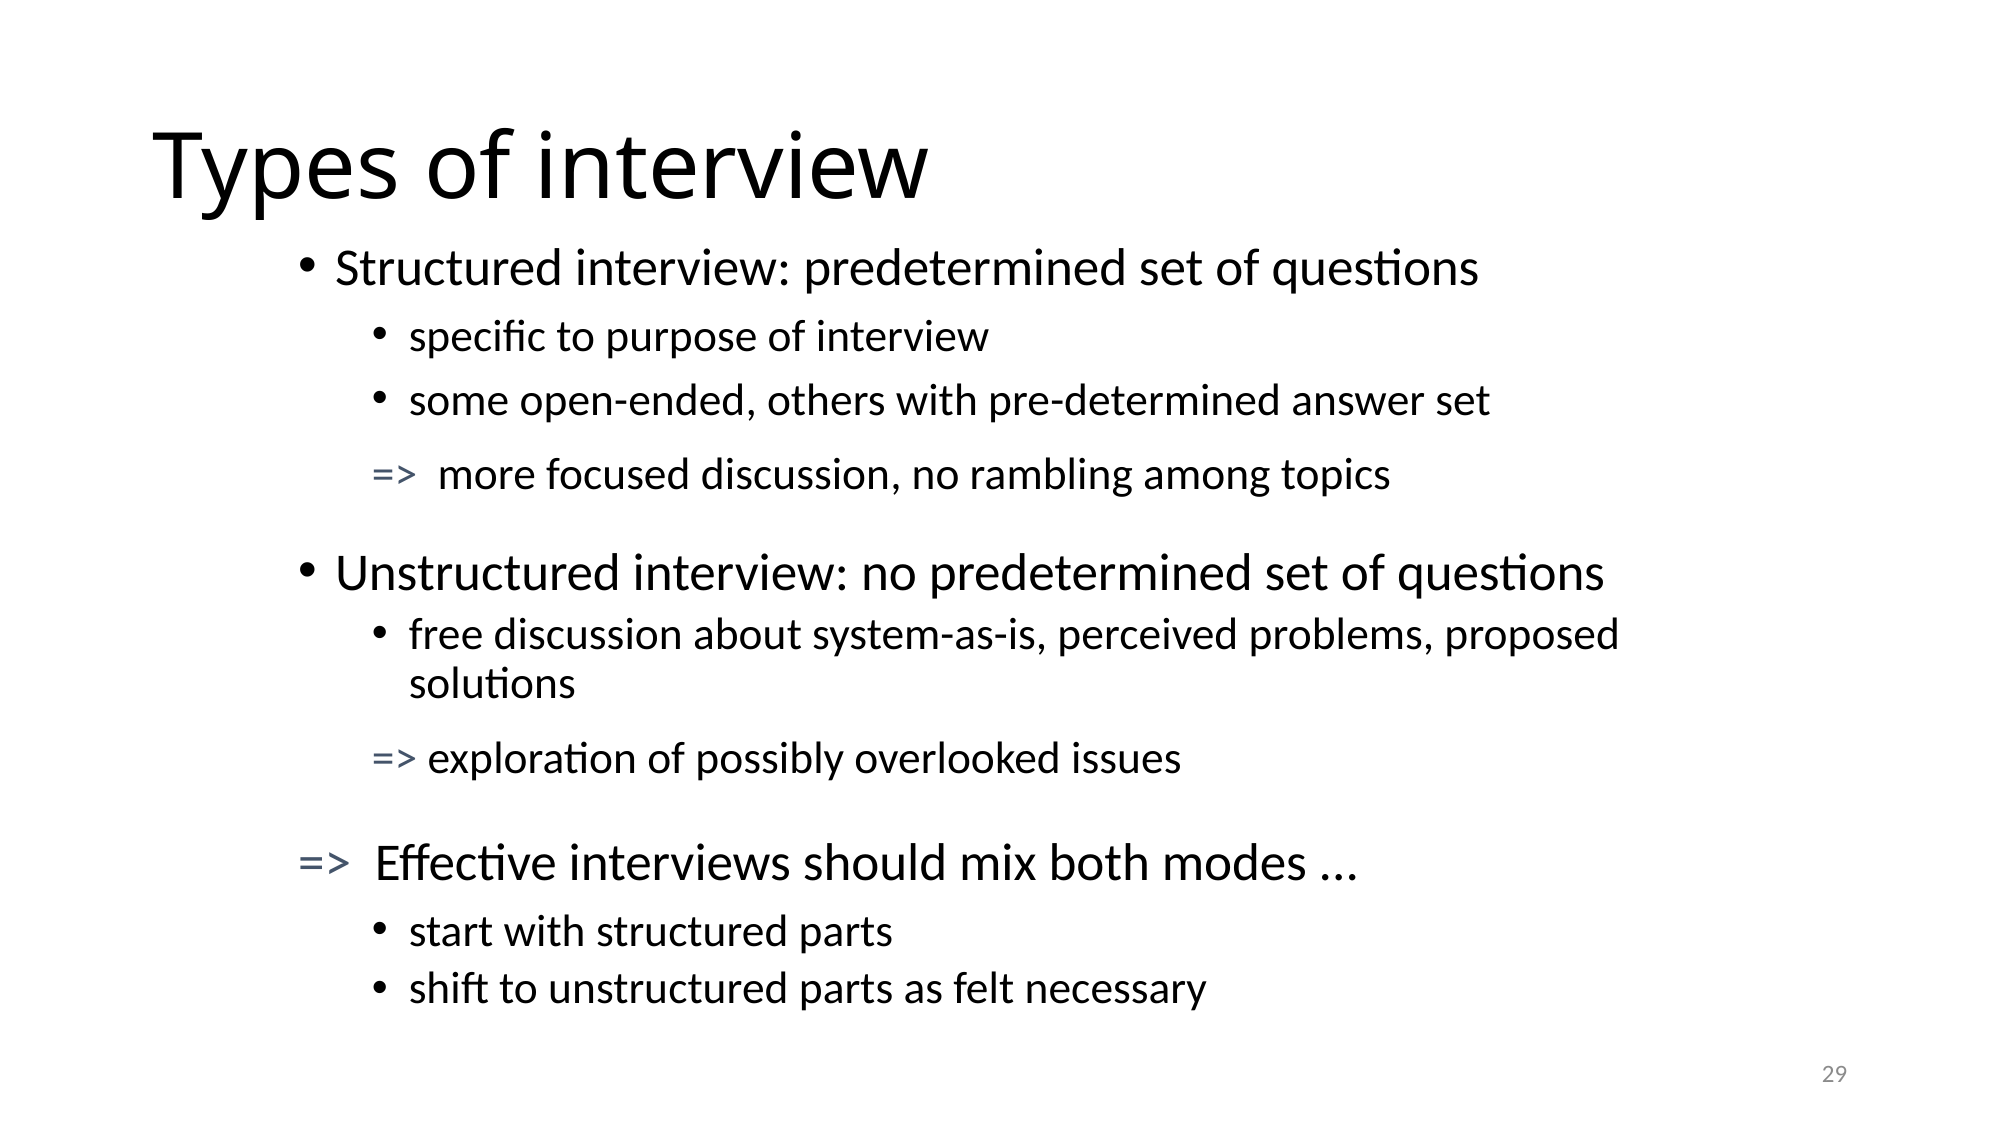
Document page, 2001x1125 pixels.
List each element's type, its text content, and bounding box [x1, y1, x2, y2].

title Types of interview [137, 59, 1863, 278]
list Structured interview: predetermined set of questions specific to purpose of interview some open-ended, others with pre-determined answer set => more focused discussion, no rambling among topics Unstructured interview: no predetermined set of questions free discussion about system-as-is, perceived problems, proposed solutions => exploration of possibly overlooked issues => Effective interviews should mix both modes ... start with structured parts shift to unstructured parts as felt necessary [283, 212, 1750, 1030]
slide_number 29 [1412, 1042, 1863, 1103]
